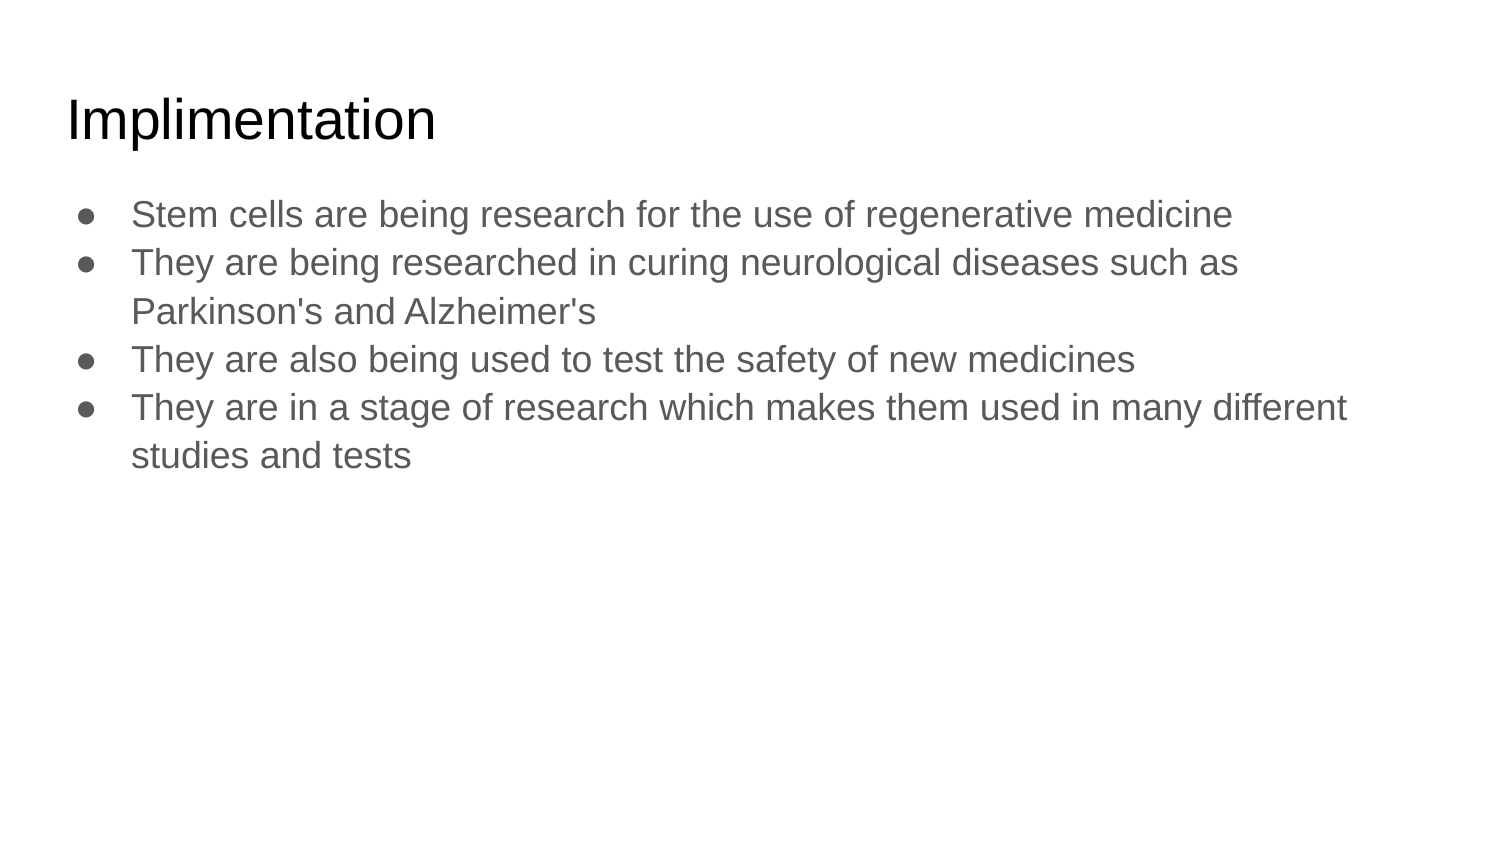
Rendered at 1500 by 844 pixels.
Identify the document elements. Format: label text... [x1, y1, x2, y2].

title Implimentation [51, 72, 1449, 167]
list Stem cells are being research for the use of regenerative medicine They are being researched in curing neurological diseases such as Parkinson's and Alzheimer's They are also being used to test the safety of new medicines They are in a stage of research which makes them used in many different studies and tests [41, 172, 1439, 733]
